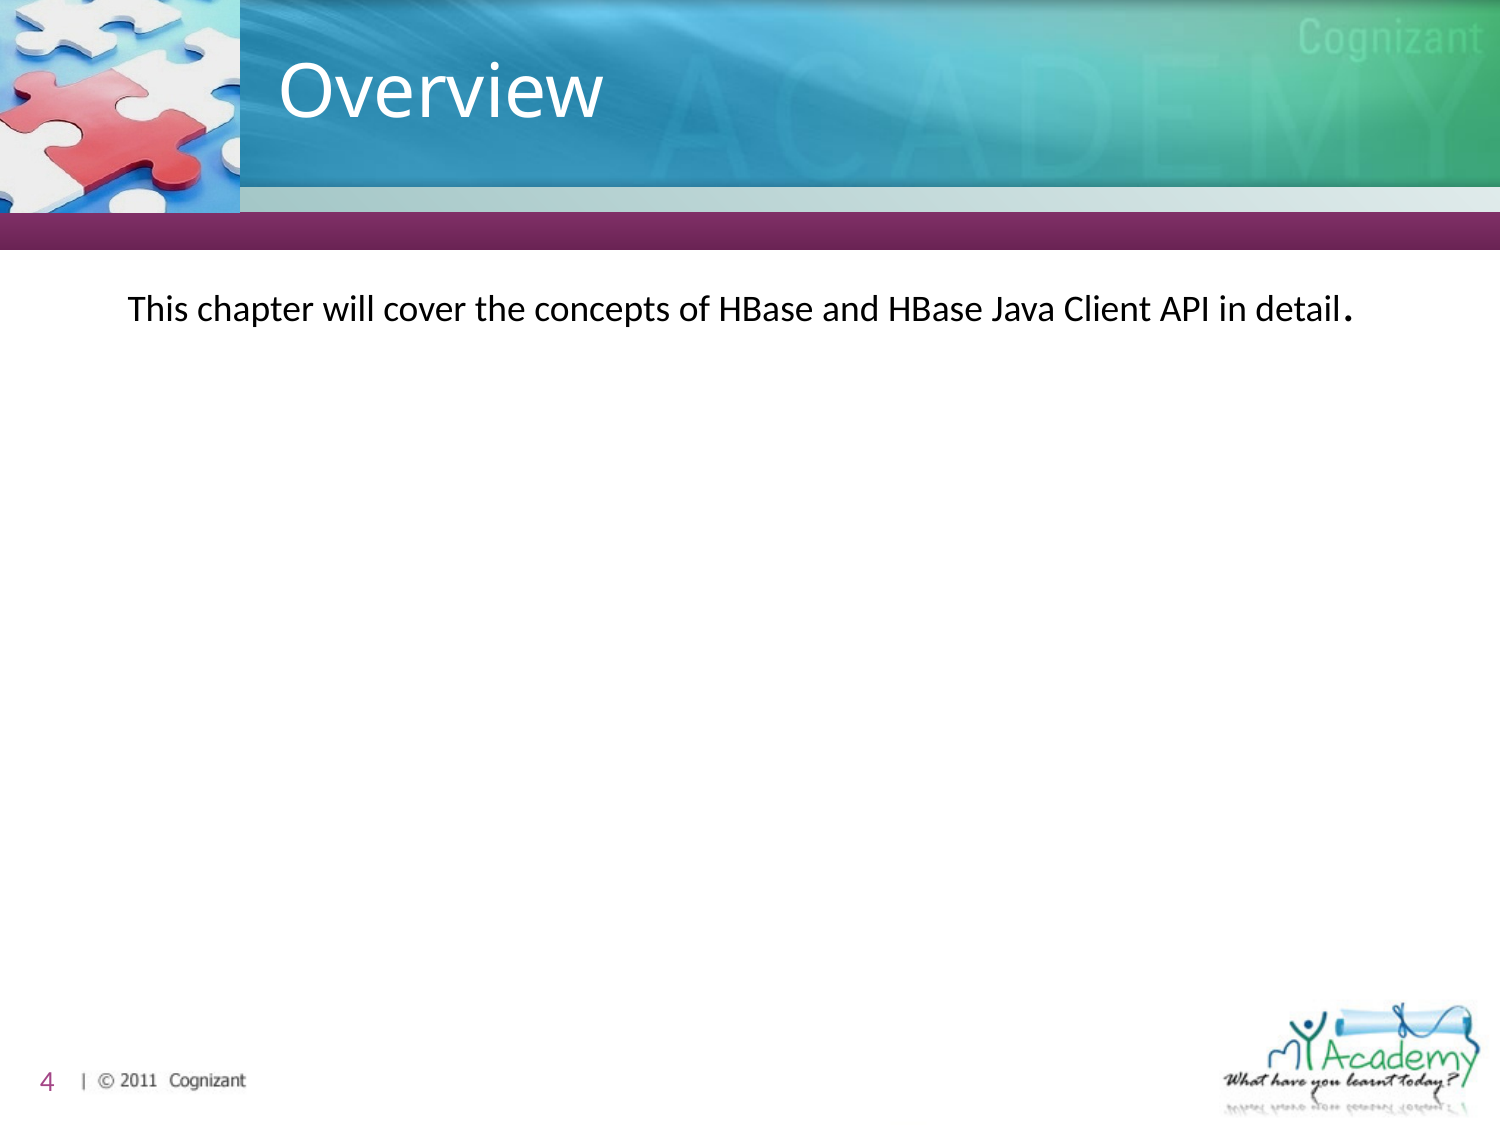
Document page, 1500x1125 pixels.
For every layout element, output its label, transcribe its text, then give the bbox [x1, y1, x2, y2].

title Overview [262, 0, 1500, 175]
picture [0, 0, 1500, 213]
list This chapter will cover the concepts of HBase and HBase Java Client API in detail. [37, 263, 1463, 1076]
picture [0, 250, 1500, 1125]
slide_number 4 [24, 1054, 100, 1100]
